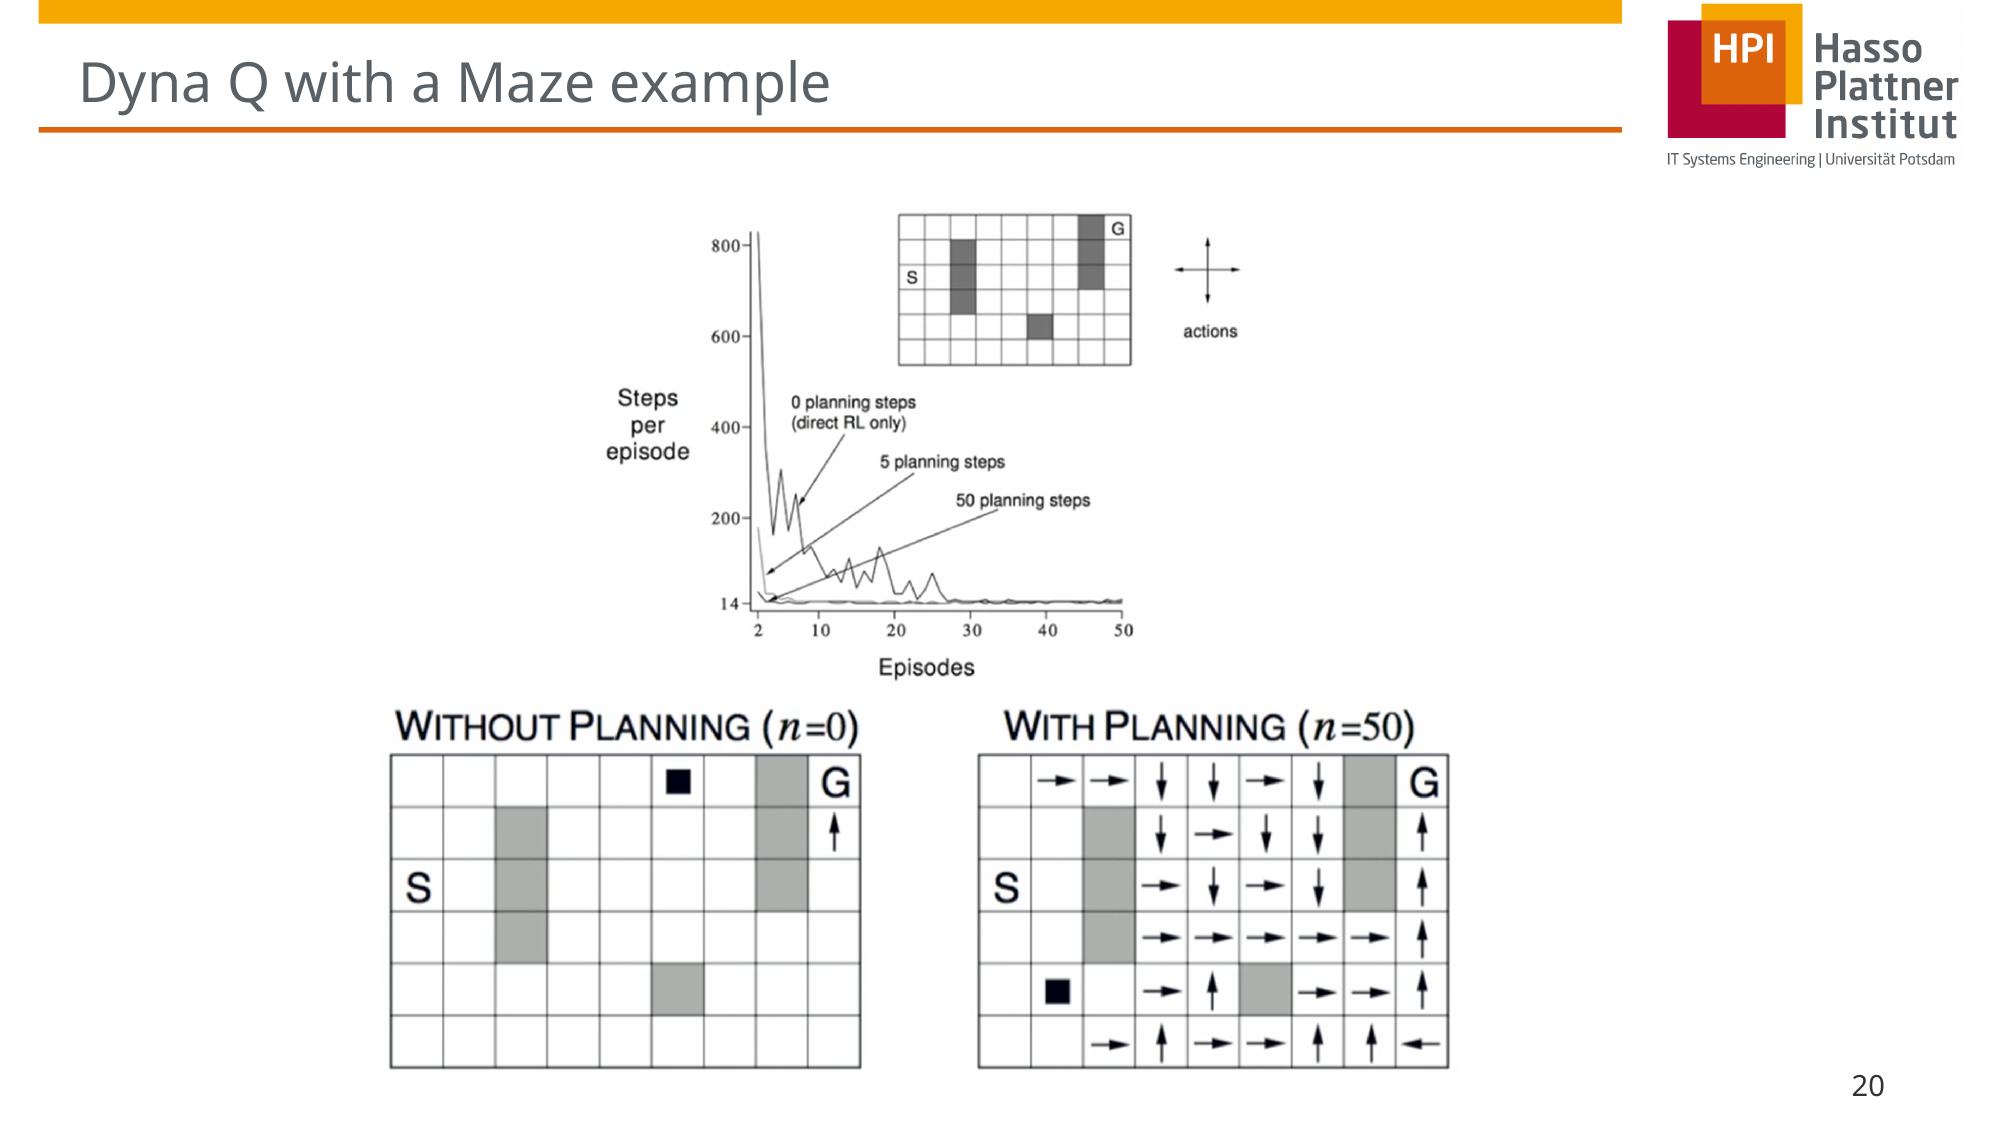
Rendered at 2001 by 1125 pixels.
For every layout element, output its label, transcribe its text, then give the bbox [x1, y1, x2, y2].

slide_number 20 [1834, 1064, 1961, 1107]
picture [1664, 0, 1965, 170]
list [365, 200, 1460, 1088]
title Dyna Q with a Maze example [78, 23, 1583, 115]
